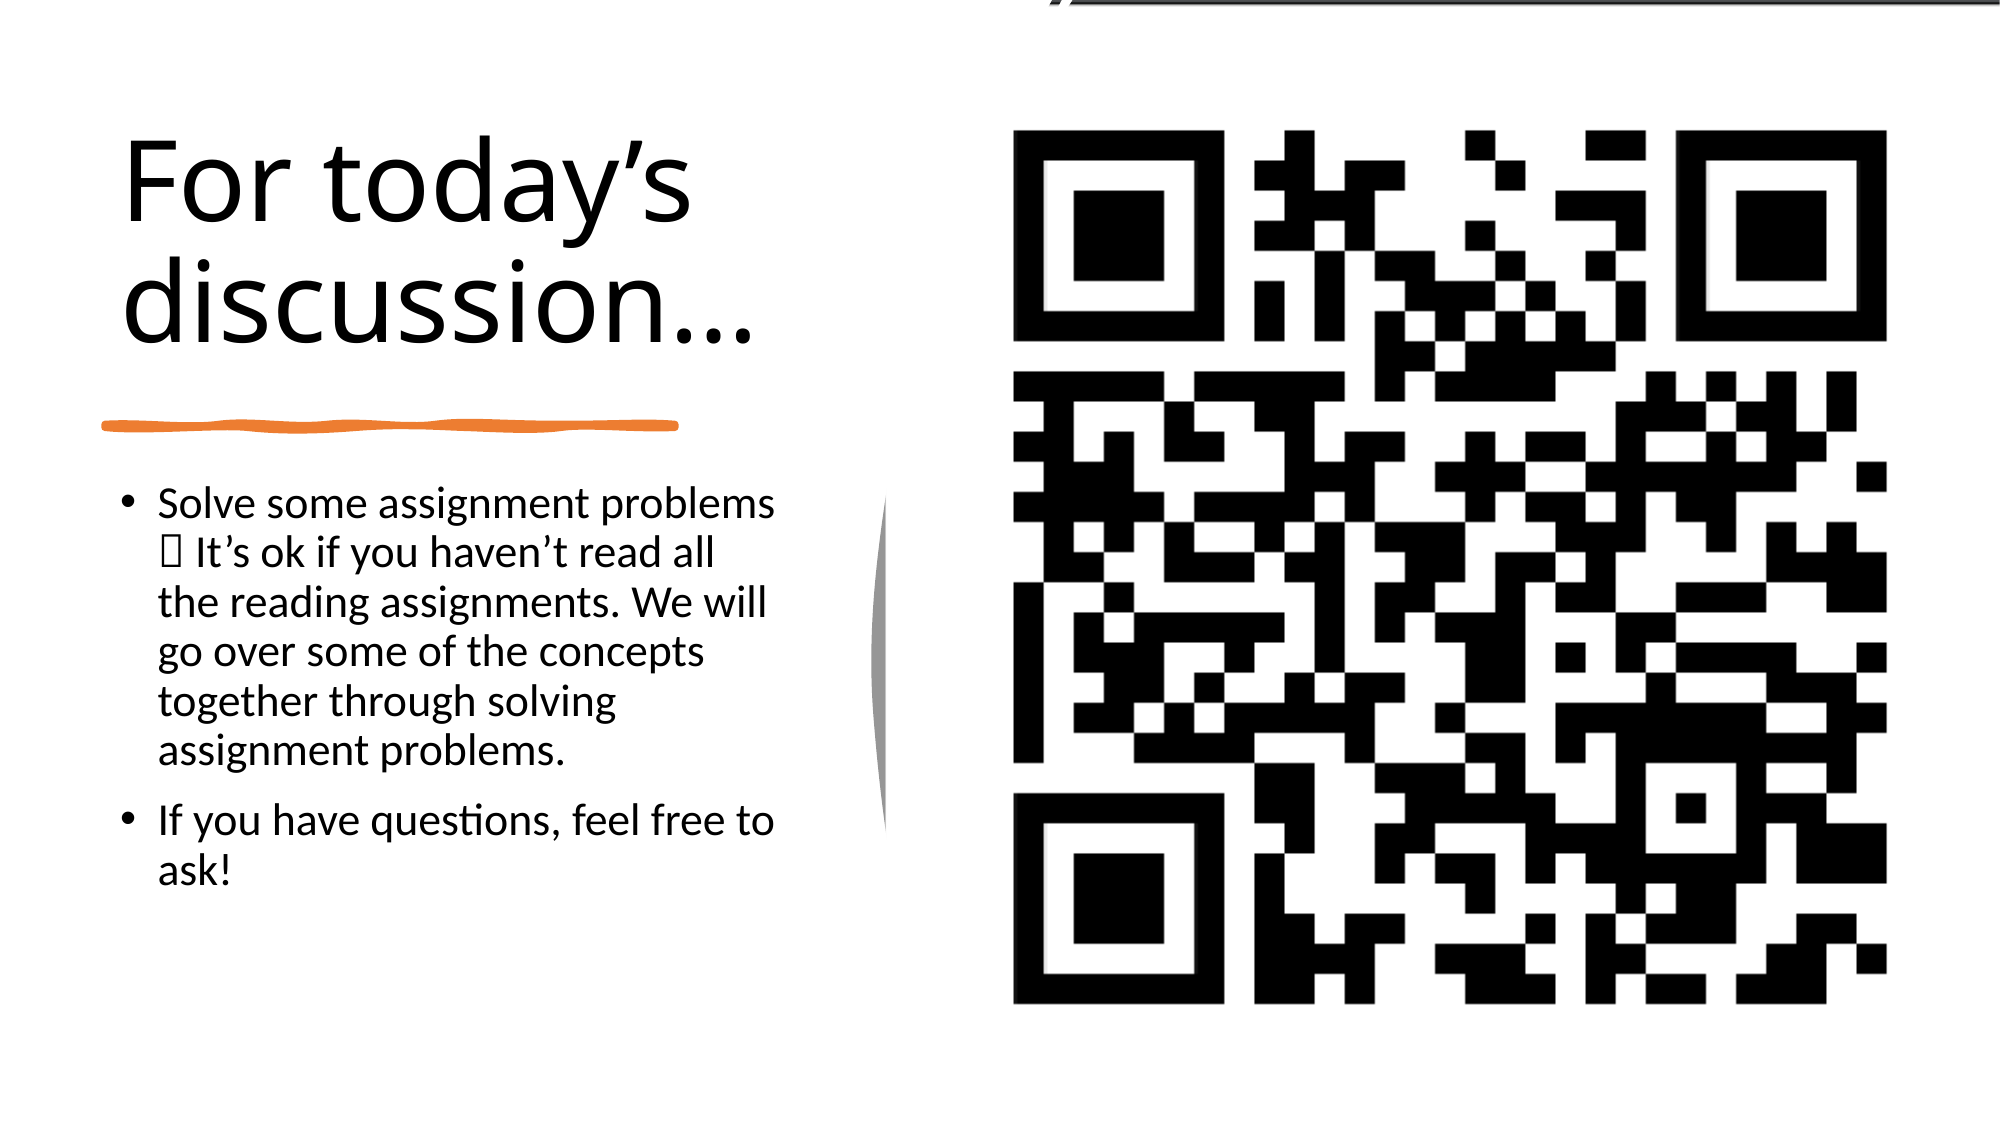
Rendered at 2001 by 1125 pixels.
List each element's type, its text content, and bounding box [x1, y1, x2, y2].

text_box [0, 0, 871, 1125]
title For today’s discussion… [105, 53, 822, 375]
text_box [103, 421, 676, 431]
list Solve some assignment problems  It’s ok if you haven’t read all the reading assignments. We will go over some of the concepts together through solving assignment problems. If you have questions, feel free to ask! [105, 471, 802, 1016]
picture [871, 0, 2000, 1125]
